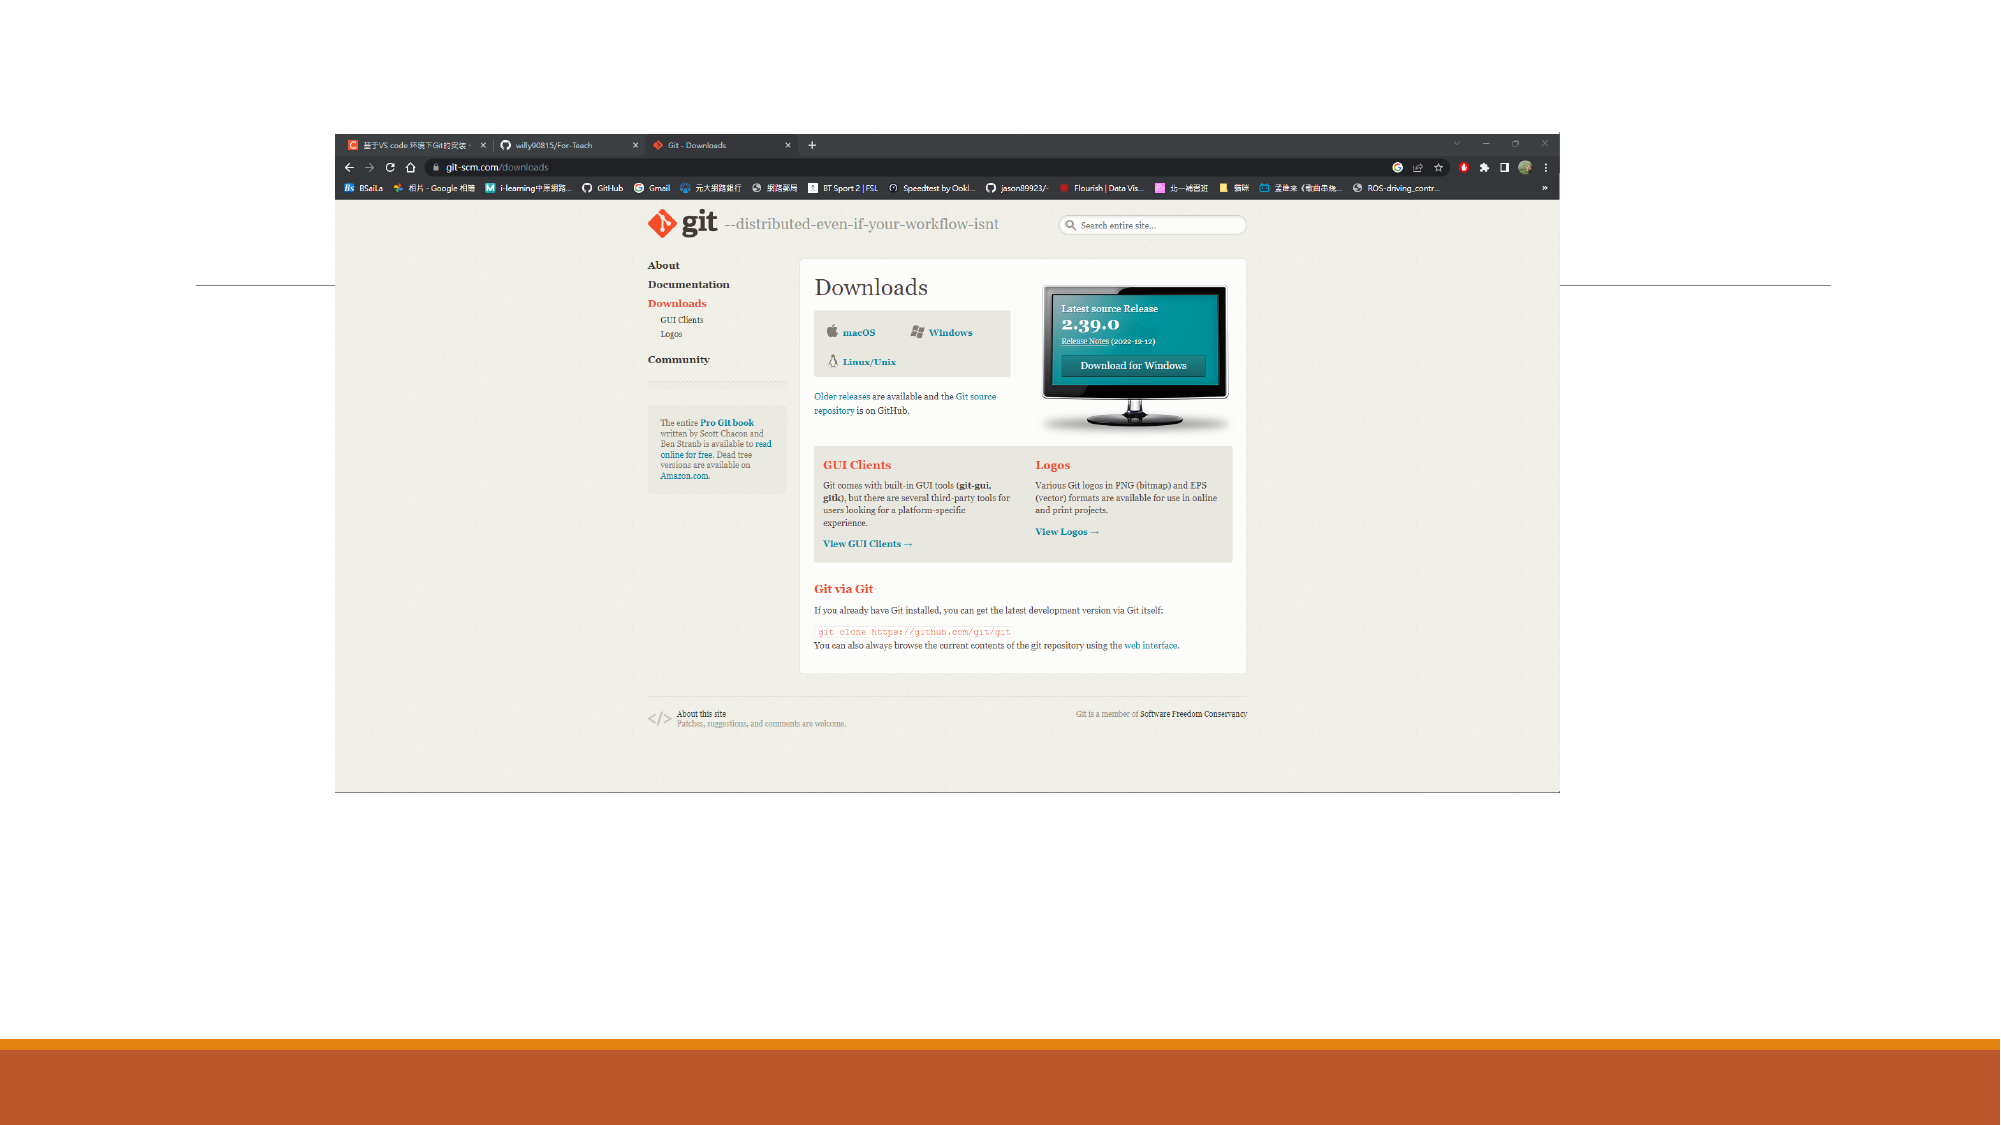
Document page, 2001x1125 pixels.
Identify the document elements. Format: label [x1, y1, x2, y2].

picture [334, 132, 1560, 794]
